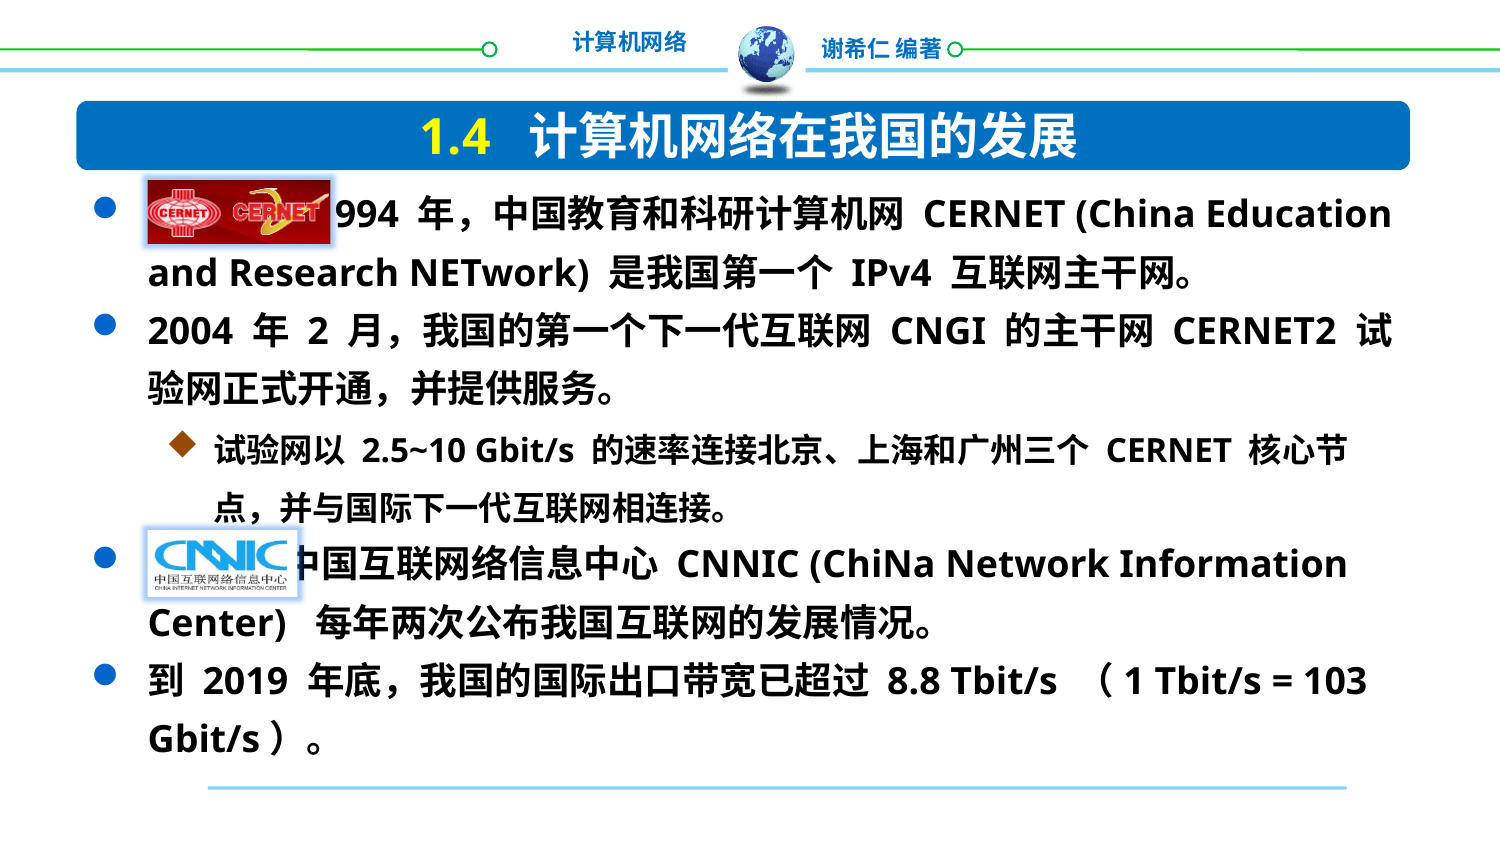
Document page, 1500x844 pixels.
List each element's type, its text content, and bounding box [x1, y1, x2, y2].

picture [736, 24, 796, 100]
picture [147, 179, 331, 244]
picture [147, 530, 298, 597]
list 1994 年，中国教育和科研计算机网 CERNET (China Education and Research NETwork) 是我国第一个 IPv4 互联网主干网。 2004 年 2 月，我国的第一个下一代互联网 CNGI 的主干网 CERNET2 试验网正式开通，并提供服务。 试验网以 2.5~10 Gbit/s 的速率连接北京、上海和广州三个 CERNET 核心节点，并与国际下一代互联网相连接。 中国互联网络信息中心 CNNIC (ChiNa Network Information Center) 每年两次公布我国互联网的发展情况。 到 2019 年底，我国的国际出口带宽已超过 8.8 Tbit/s （1 Tbit/s = 103 Gbit/s）。 [76, 169, 1410, 713]
list 1.4 计算机网络在我国的发展 [204, 107, 1293, 163]
